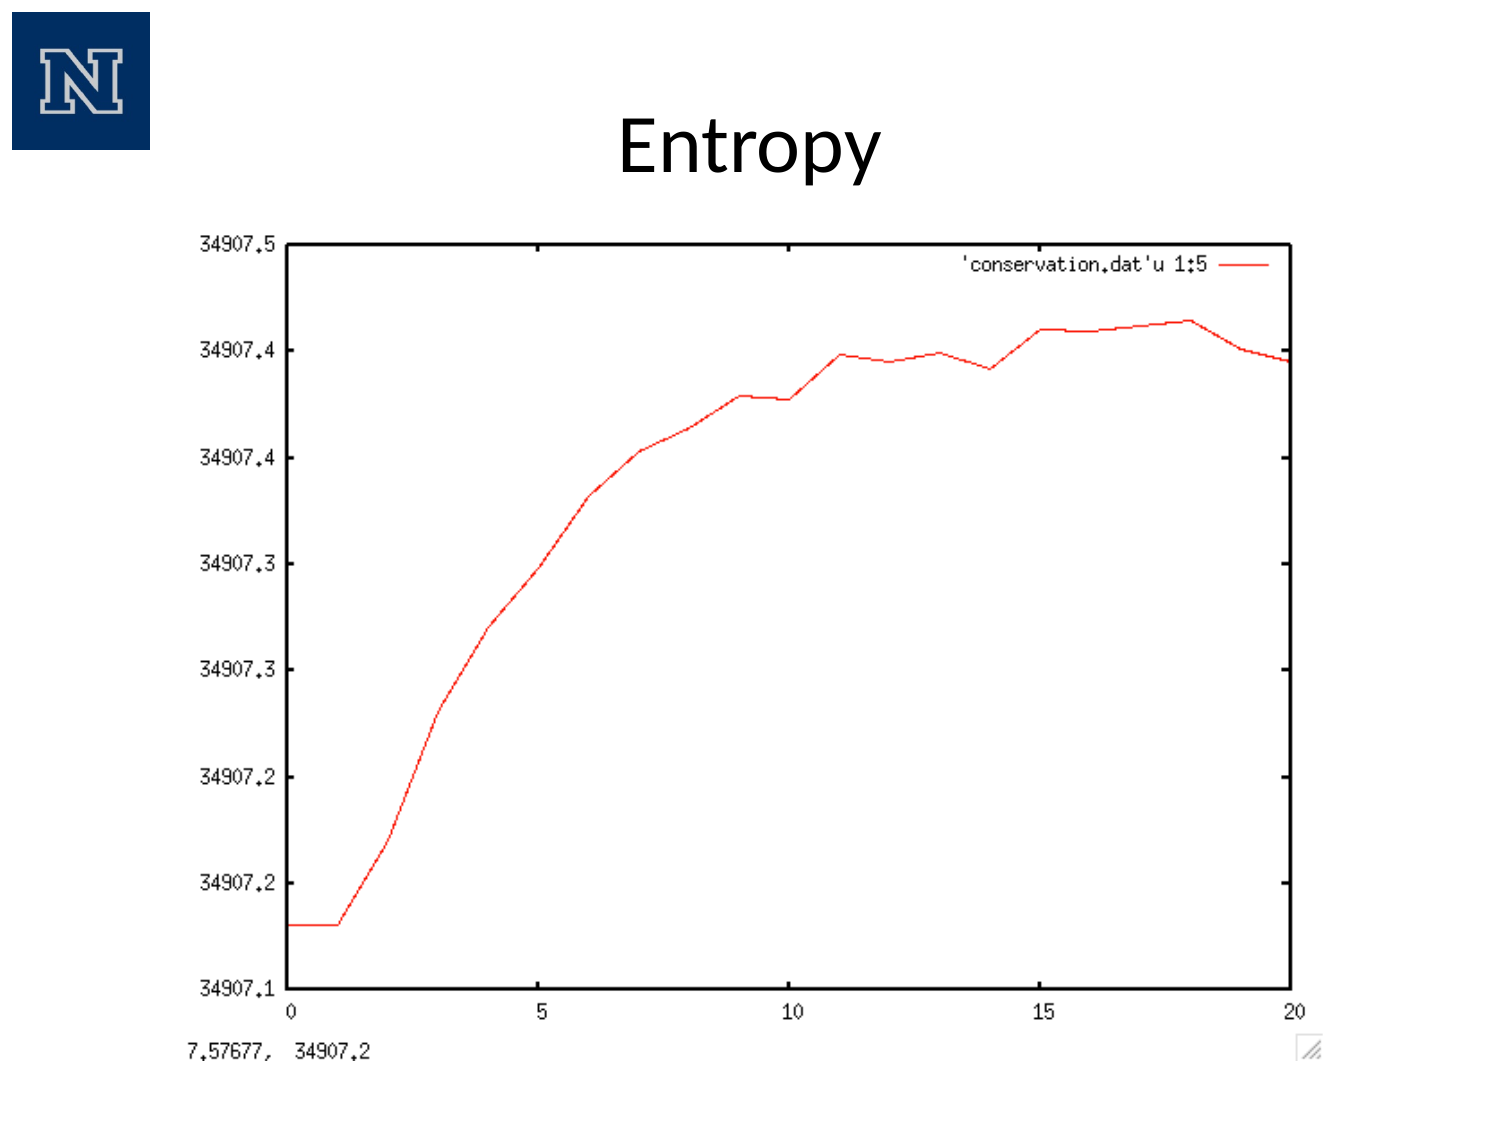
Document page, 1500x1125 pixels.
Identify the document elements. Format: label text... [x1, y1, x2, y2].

title Entropy [75, 45, 1425, 233]
picture [12, 12, 150, 150]
picture [175, 235, 1323, 1061]
